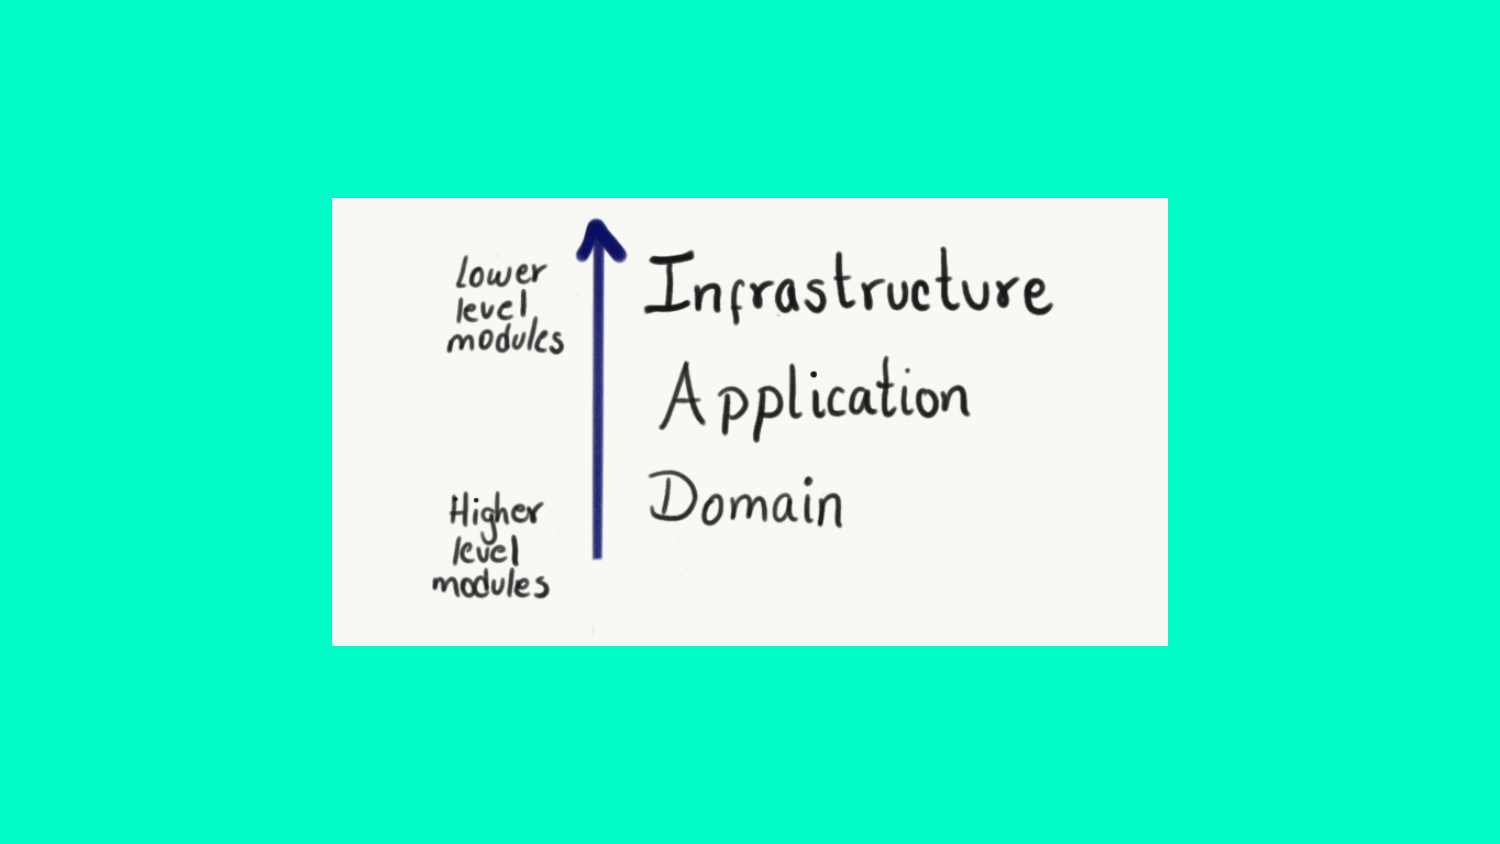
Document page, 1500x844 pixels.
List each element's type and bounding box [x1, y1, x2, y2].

picture [331, 198, 1169, 646]
